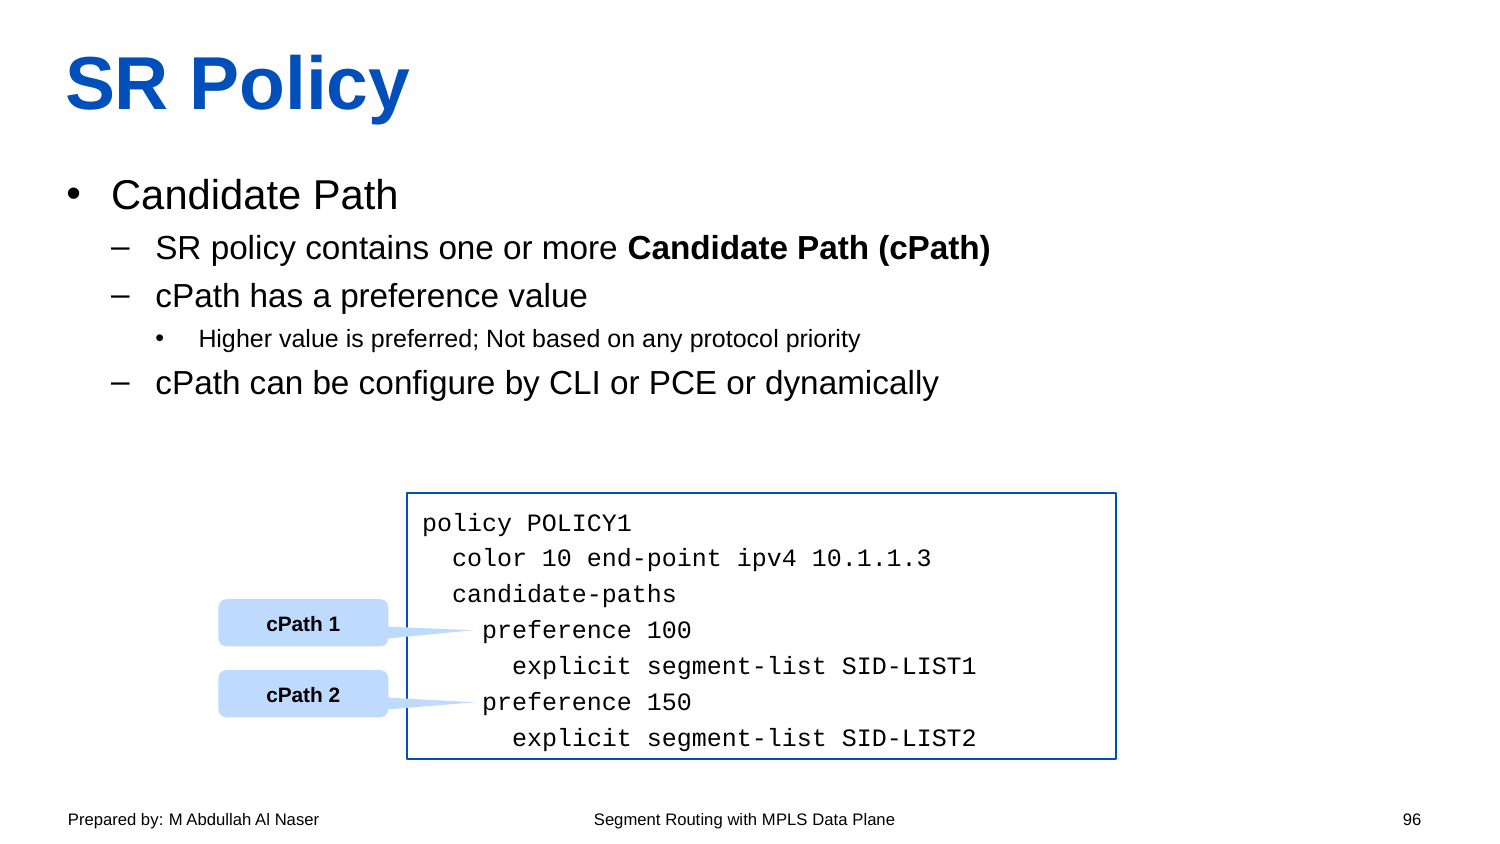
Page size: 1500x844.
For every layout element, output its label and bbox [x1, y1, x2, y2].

list [66, 167, 1437, 788]
title [64, 9, 1436, 151]
text_box [216, 492, 1117, 759]
